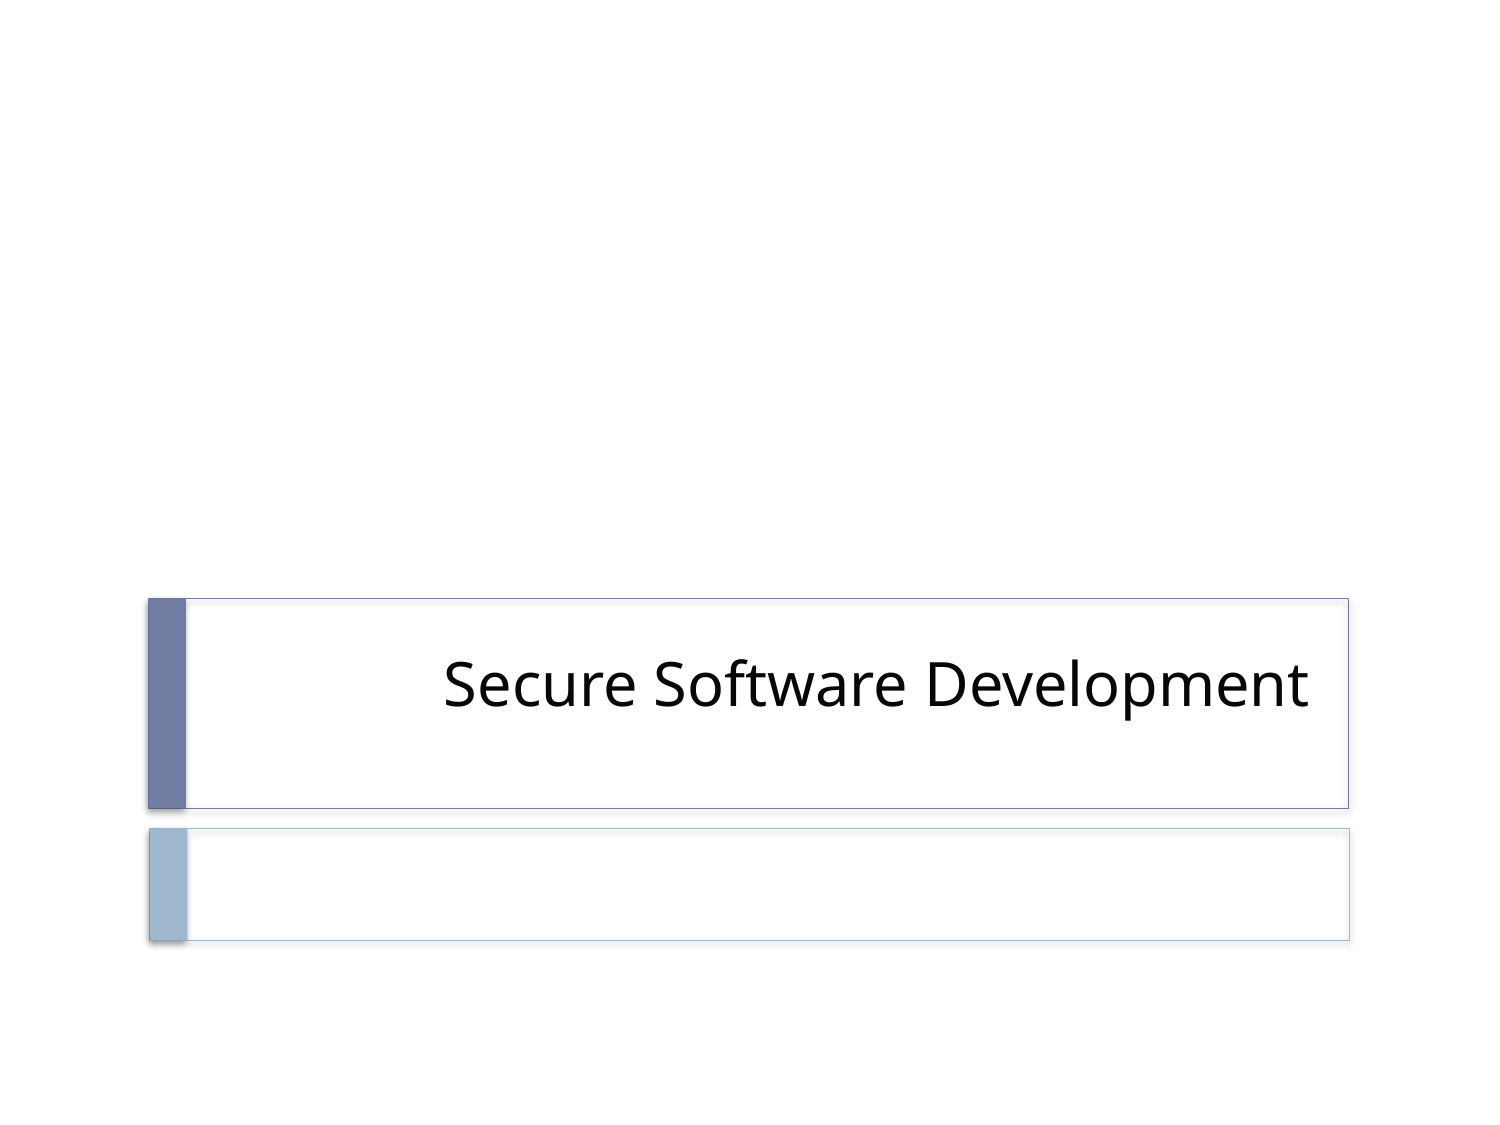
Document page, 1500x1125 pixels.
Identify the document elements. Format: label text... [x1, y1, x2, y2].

title Secure Software Development [200, 637, 1325, 800]
